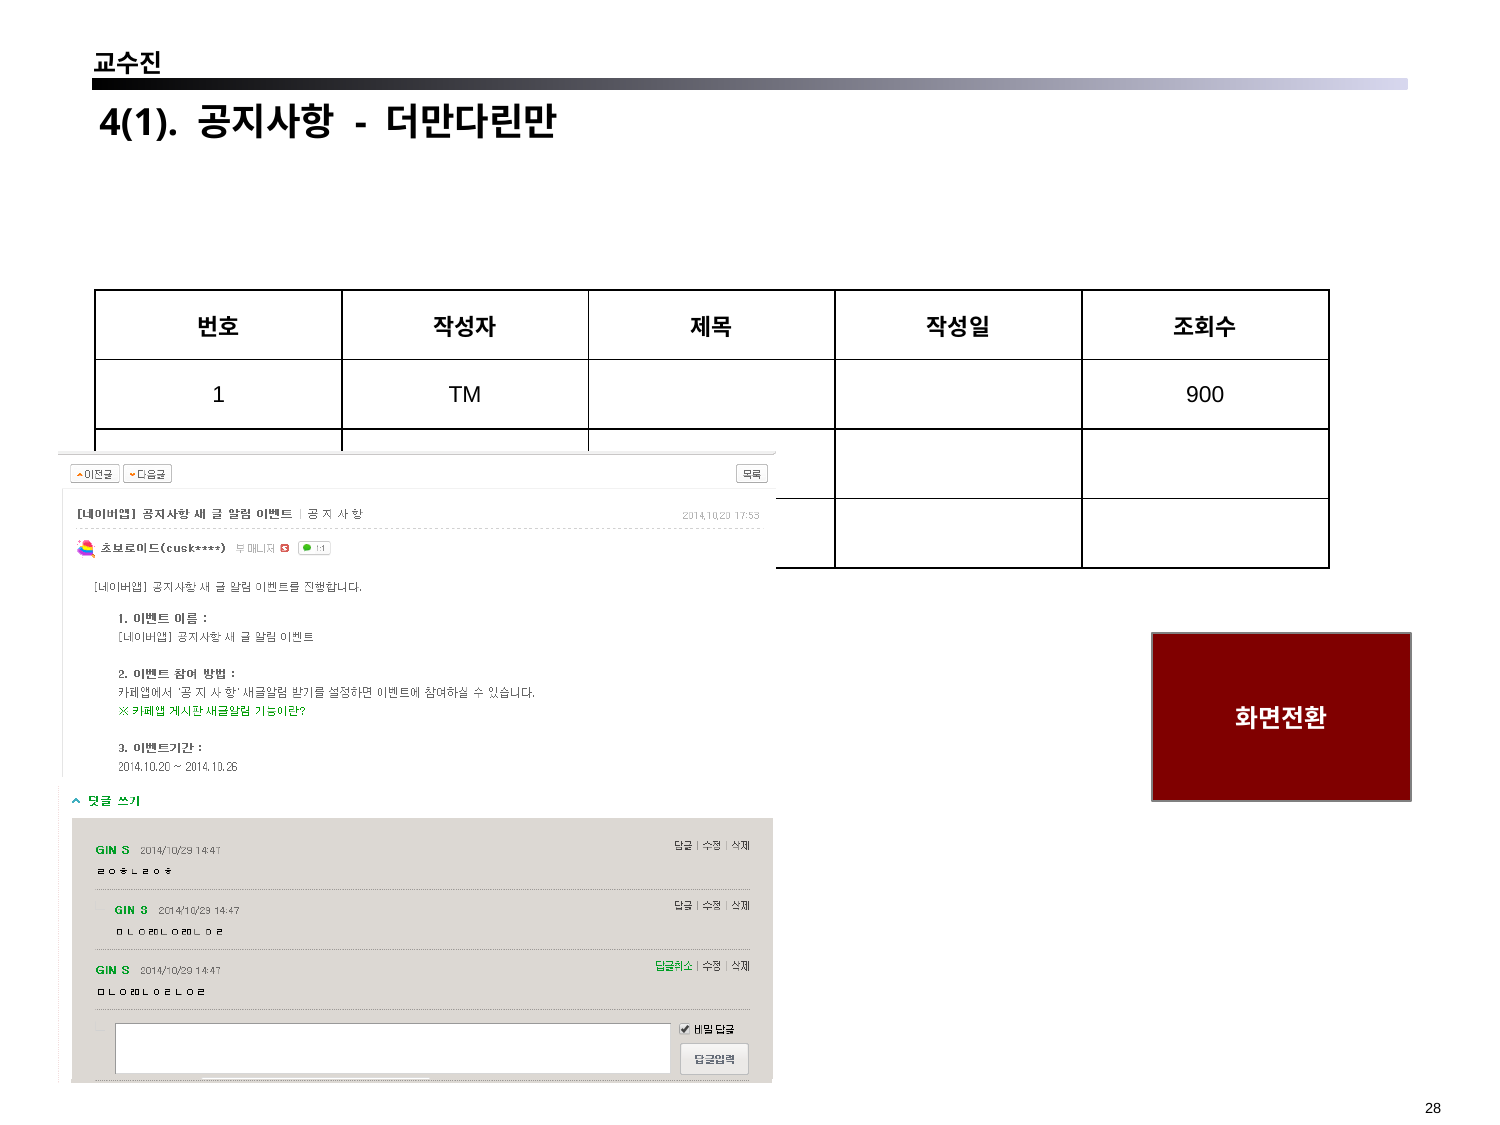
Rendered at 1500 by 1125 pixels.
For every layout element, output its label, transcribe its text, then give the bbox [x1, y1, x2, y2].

text_box 화면전환 [1151, 633, 1412, 802]
table_cell [343, 430, 588, 449]
table_header 작성자 [343, 291, 588, 359]
table_cell [1083, 499, 1328, 567]
picture [58, 451, 776, 1083]
text_box [89, 284, 1325, 449]
table_header 조회수 [1083, 291, 1328, 359]
table_header 번호 [96, 291, 341, 359]
text_box 4(1). 공지사항 - 더만다린만 [99, 91, 1500, 225]
table_cell [589, 430, 834, 498]
table_cell [836, 360, 1081, 428]
table_cell [836, 499, 1081, 567]
table_cell [780, 499, 834, 567]
table_cell [96, 430, 341, 449]
table_cell 900 [1083, 360, 1328, 428]
table_cell [589, 360, 834, 428]
table_header 제목 [589, 291, 834, 359]
table_header 작성일 [836, 291, 1081, 359]
table_cell TM [343, 360, 588, 428]
text_box [780, 569, 1325, 822]
text_box 교수진 [93, 47, 300, 78]
table_cell [1083, 430, 1328, 498]
table_cell 1 [96, 360, 341, 428]
table_cell [836, 430, 1081, 498]
